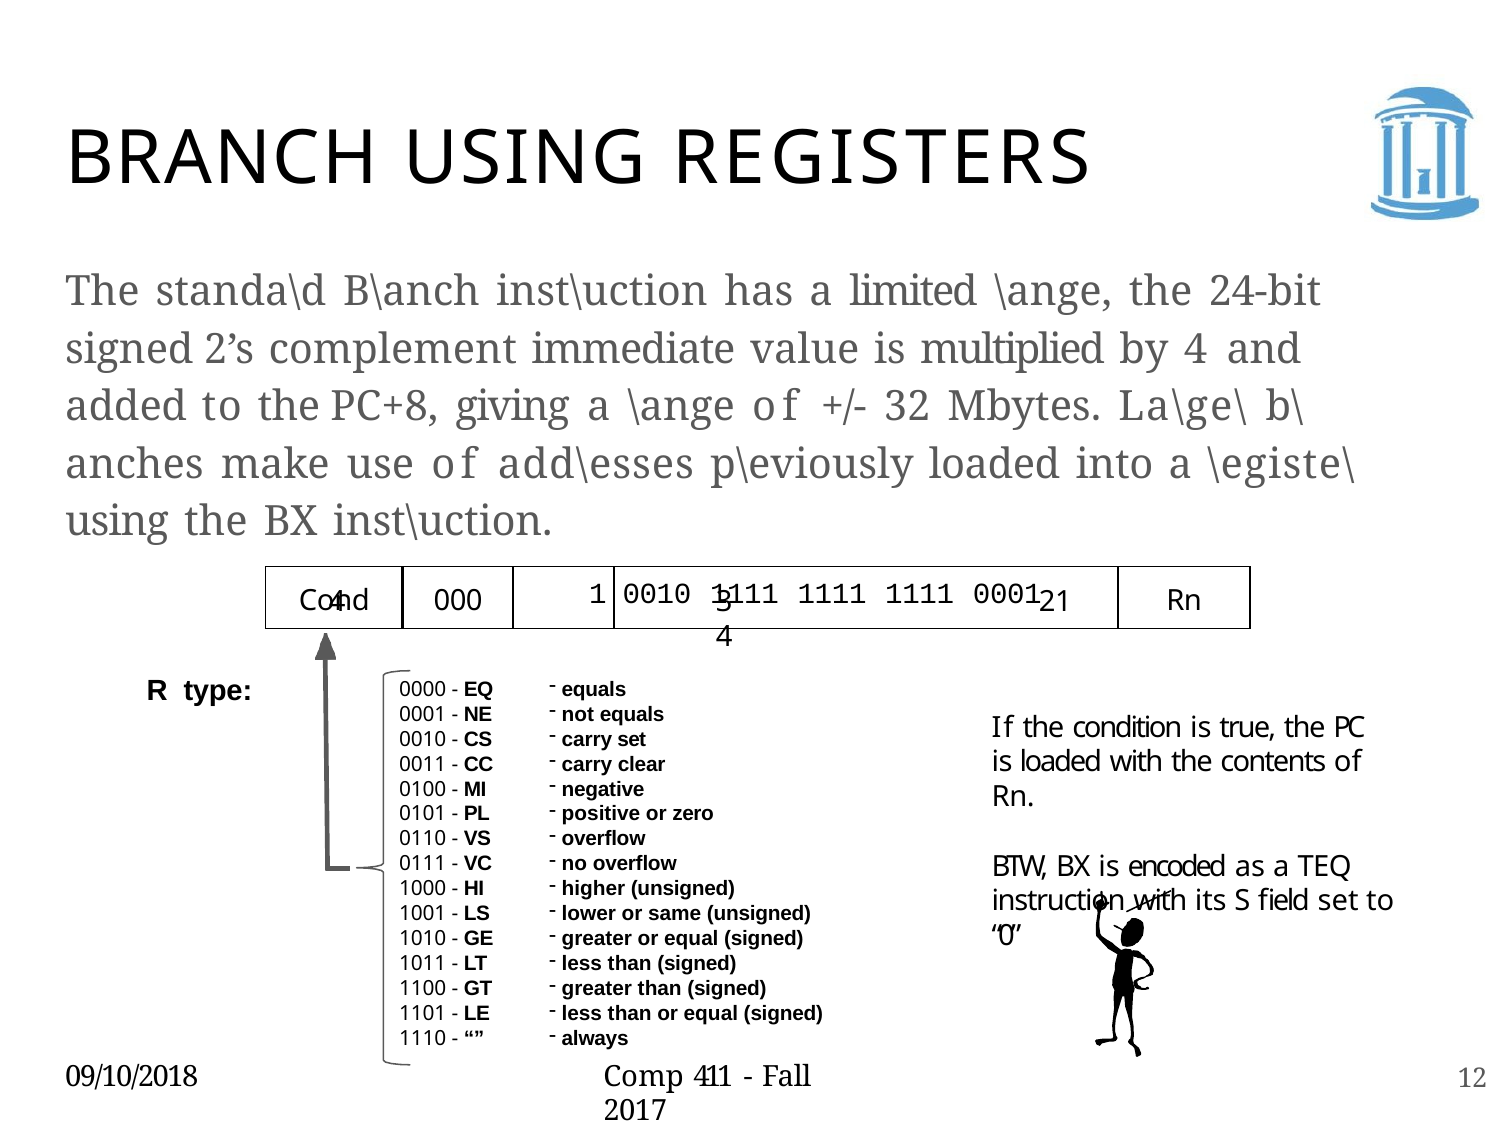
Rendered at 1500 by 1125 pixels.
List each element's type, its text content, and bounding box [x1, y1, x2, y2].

text_box If the condition is true, the PC is loaded with the contents of Rn. BTW, BX is encoded as a TEQ instruction with its S field set to “0” [989, 705, 1423, 951]
table_header 1111 [701, 567, 789, 628]
footer Comp 411 - Fall 2017 [601, 1059, 866, 1125]
picture [1364, 74, 1485, 222]
table_header 1111 [789, 567, 877, 628]
table_header Rn [1119, 567, 1249, 628]
table_header Cond [266, 567, 401, 628]
table_header 0001 [964, 567, 1117, 628]
text_box [356, 670, 411, 1065]
table_header 1111 [877, 567, 964, 628]
text_box 0000 - EQ 0001 - NE 0010 - CS 0011 - CC 0100 - MI 0101 - PL 0110 - VS 0111 - VC 1000 - HI 1001 - LS 1010 - GE 1011 - LT 1100 - GT 1101 - LE 1110 - “” [397, 673, 497, 1050]
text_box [1094, 889, 1172, 1058]
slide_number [63, 1059, 209, 1125]
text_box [314, 633, 351, 874]
title branch using ReGIsTERs [63, 106, 1230, 254]
table_header 0010 [615, 567, 701, 628]
table_header 1 [514, 567, 613, 628]
slide_number 14 [1455, 1065, 1488, 1125]
text_box The standa\d B\anch inst\uction has a limited \ange, the 24-bit signed 2’s complement immediate value is multiplied by 4 and added to the PC+8, giving a \ange of +/- 32 Mbytes. La\ge\ b\anches make use of add\esses p\eviously loaded into a \egiste\ using the BX inst\uction. 4 3 21 4 R type: [63, 254, 1435, 707]
text_box equals not equals carry set carry clear negative positive or zero overflow no overflow higher (unsigned) lower or same (unsigned) greater or equal (signed) less than (signed) greater than (signed) less than or equal (signed) always [547, 673, 828, 1050]
table_header 000 [404, 567, 512, 628]
